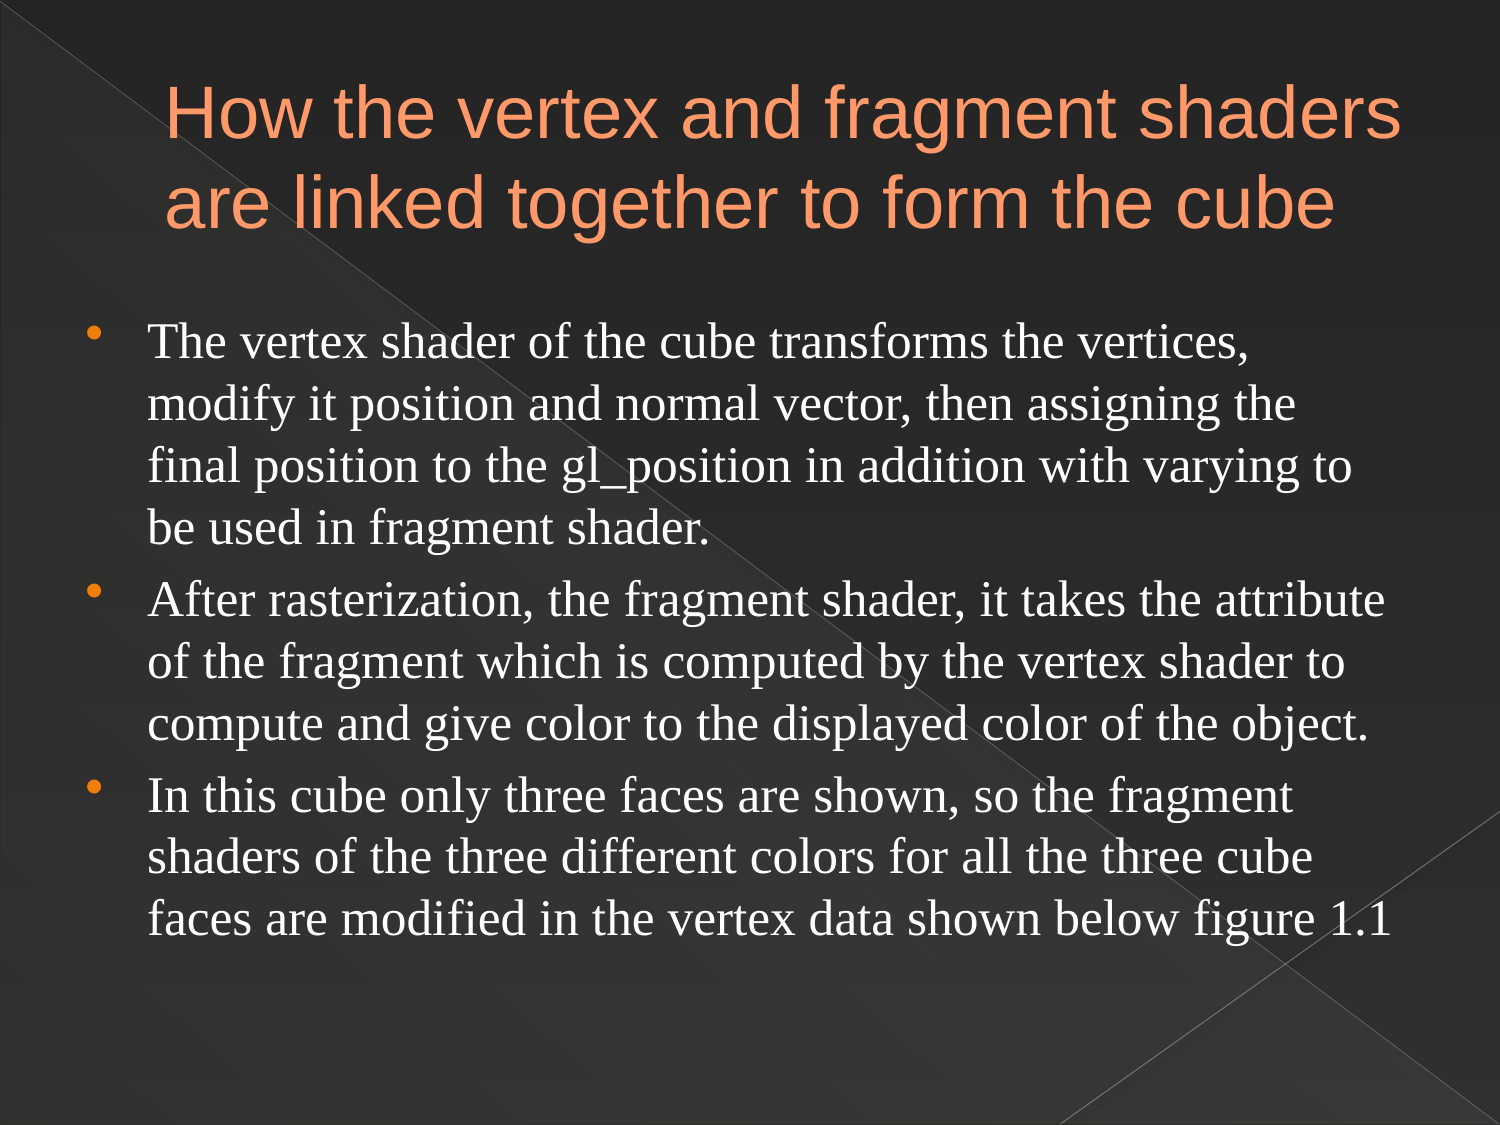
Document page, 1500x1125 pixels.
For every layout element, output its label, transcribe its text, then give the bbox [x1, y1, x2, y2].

list The vertex shader of the cube transforms the vertices, modify it position and normal vector, then assigning the final position to the gl_position in addition with varying to be used in fragment shader. After rasterization, the fragment shader, it takes the attribute of the fragment which is computed by the vertex shader to compute and give color to the displayed color of the object. In this cube only three faces are shown, so the fragment shaders of the three different colors for all the three cube faces are modified in the vertex data shown below figure 1.1 [62, 299, 1413, 1073]
title How the vertex and fragment shaders are linked together to form the cube [75, 45, 1425, 263]
